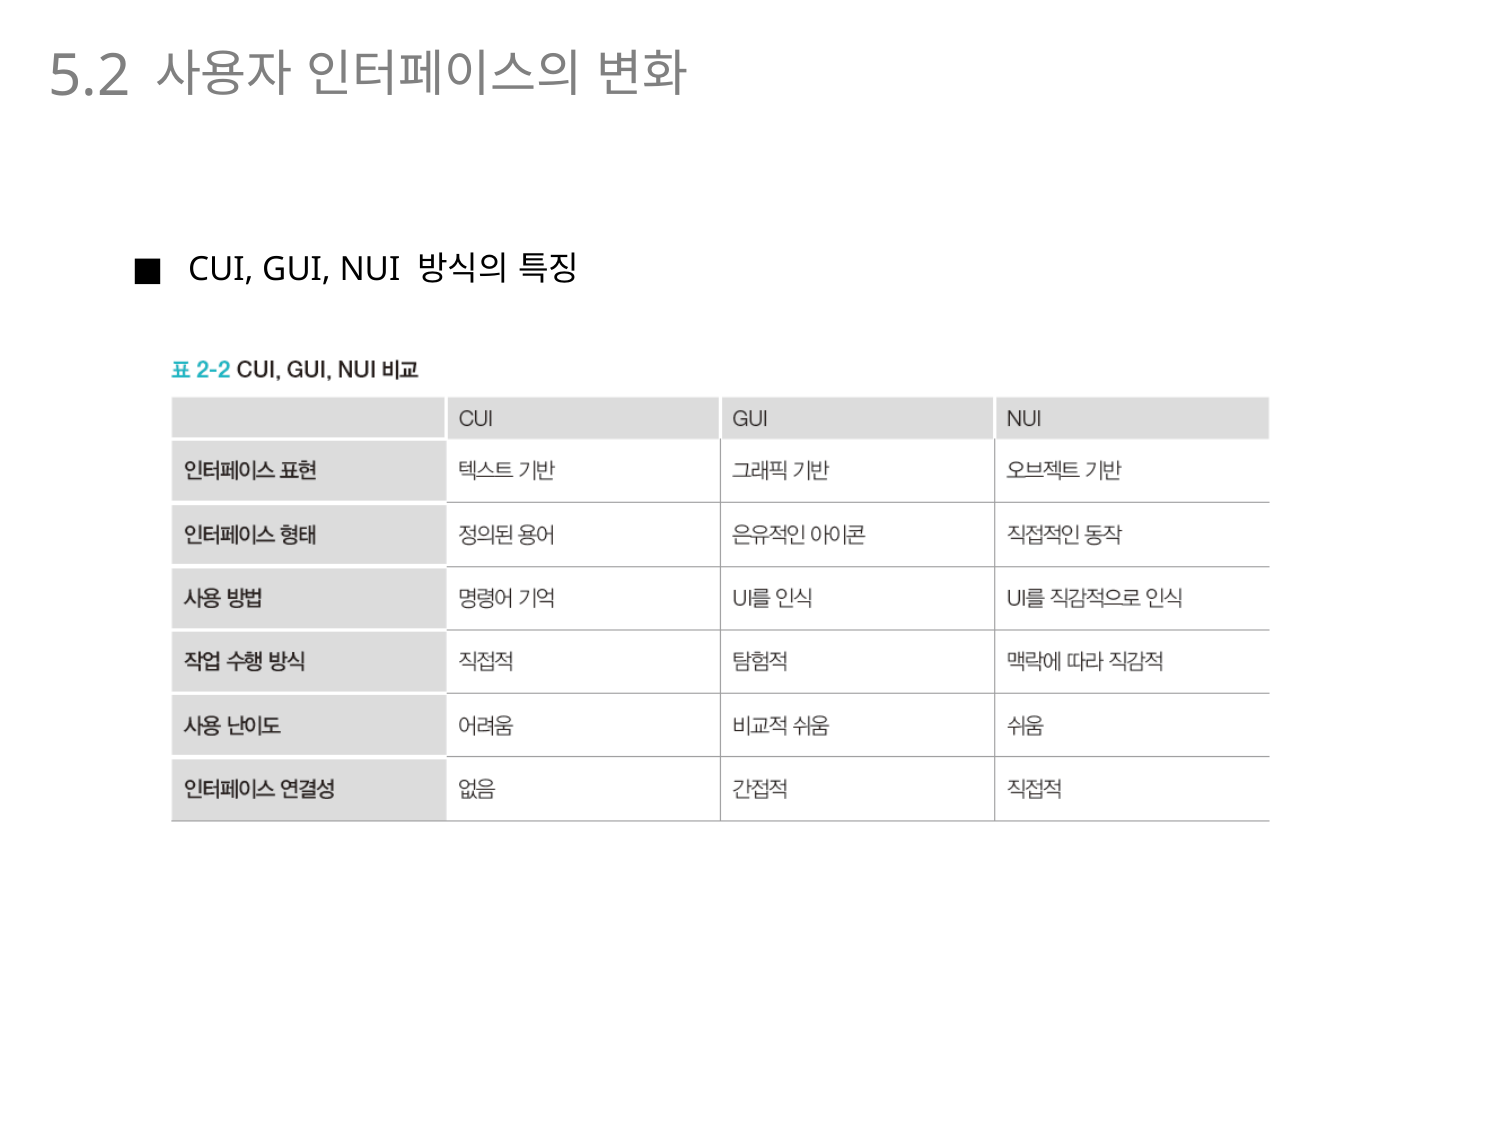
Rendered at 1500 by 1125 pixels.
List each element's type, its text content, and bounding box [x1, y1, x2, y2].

text_box 5.2 [41, 44, 184, 130]
text_box 사용자 인터페이스의 변화 [147, 41, 858, 127]
picture [159, 337, 1282, 834]
list CUI, GUI, NUI 방식의 특징 [116, 219, 1393, 988]
